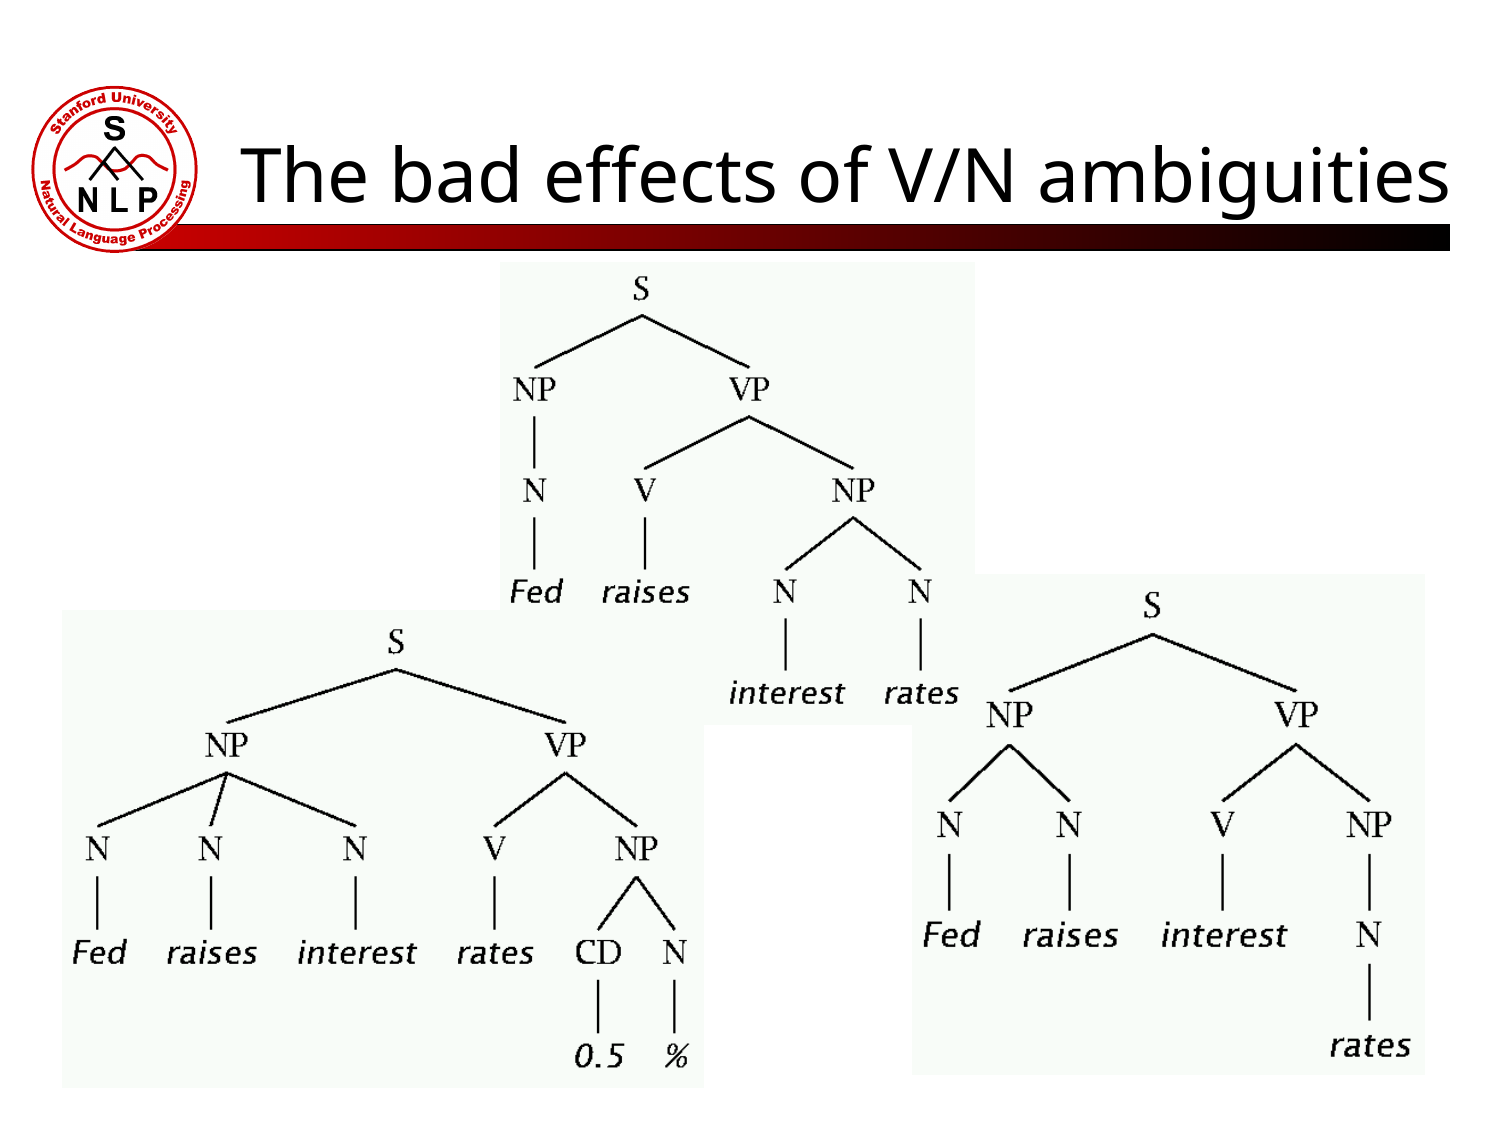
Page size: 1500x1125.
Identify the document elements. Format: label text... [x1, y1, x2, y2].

picture [28, 84, 201, 254]
title The bad effects of V/N ambiguities [225, 62, 1500, 225]
picture [62, 262, 1425, 1088]
